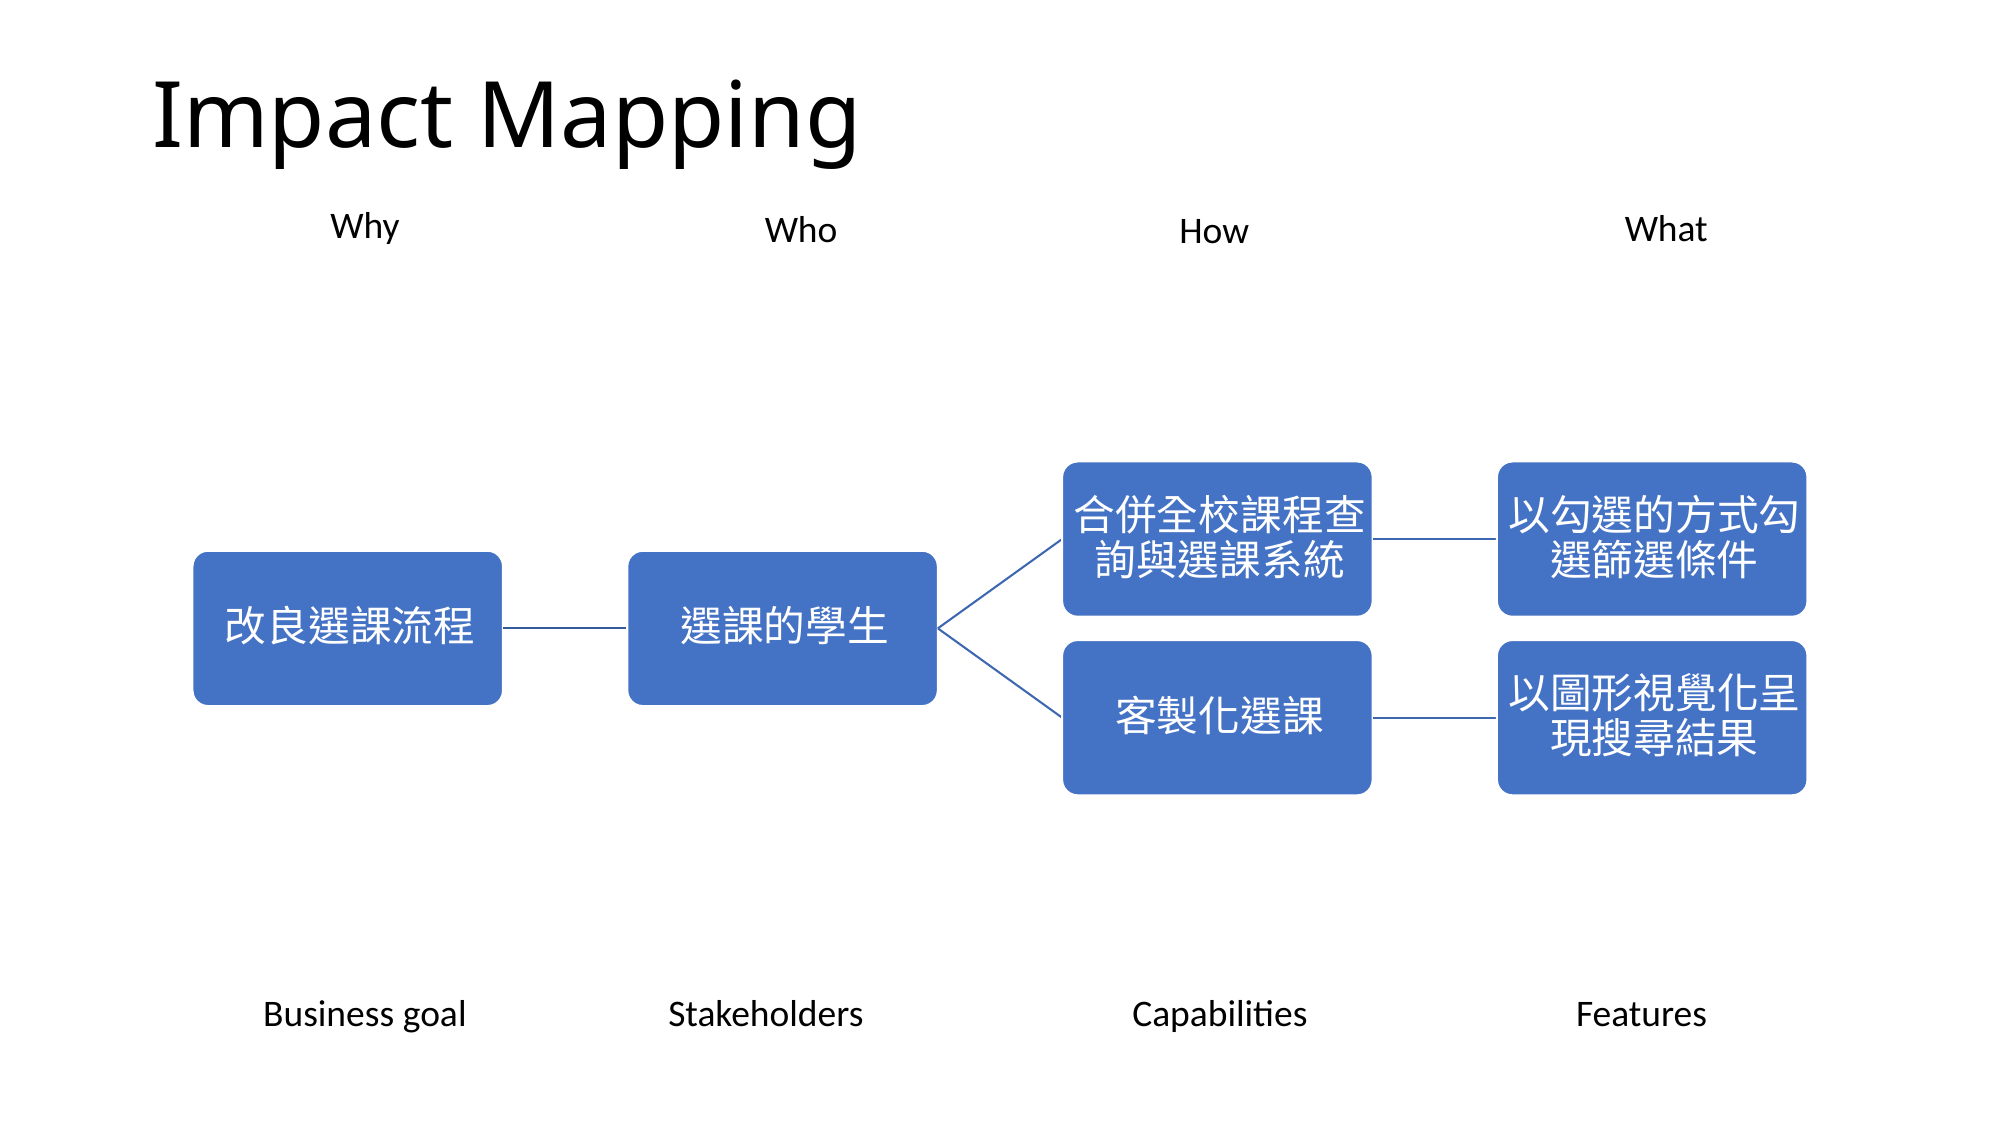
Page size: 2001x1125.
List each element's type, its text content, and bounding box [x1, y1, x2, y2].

title Impact Mapping [137, 59, 1863, 177]
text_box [192, 193, 1808, 1063]
